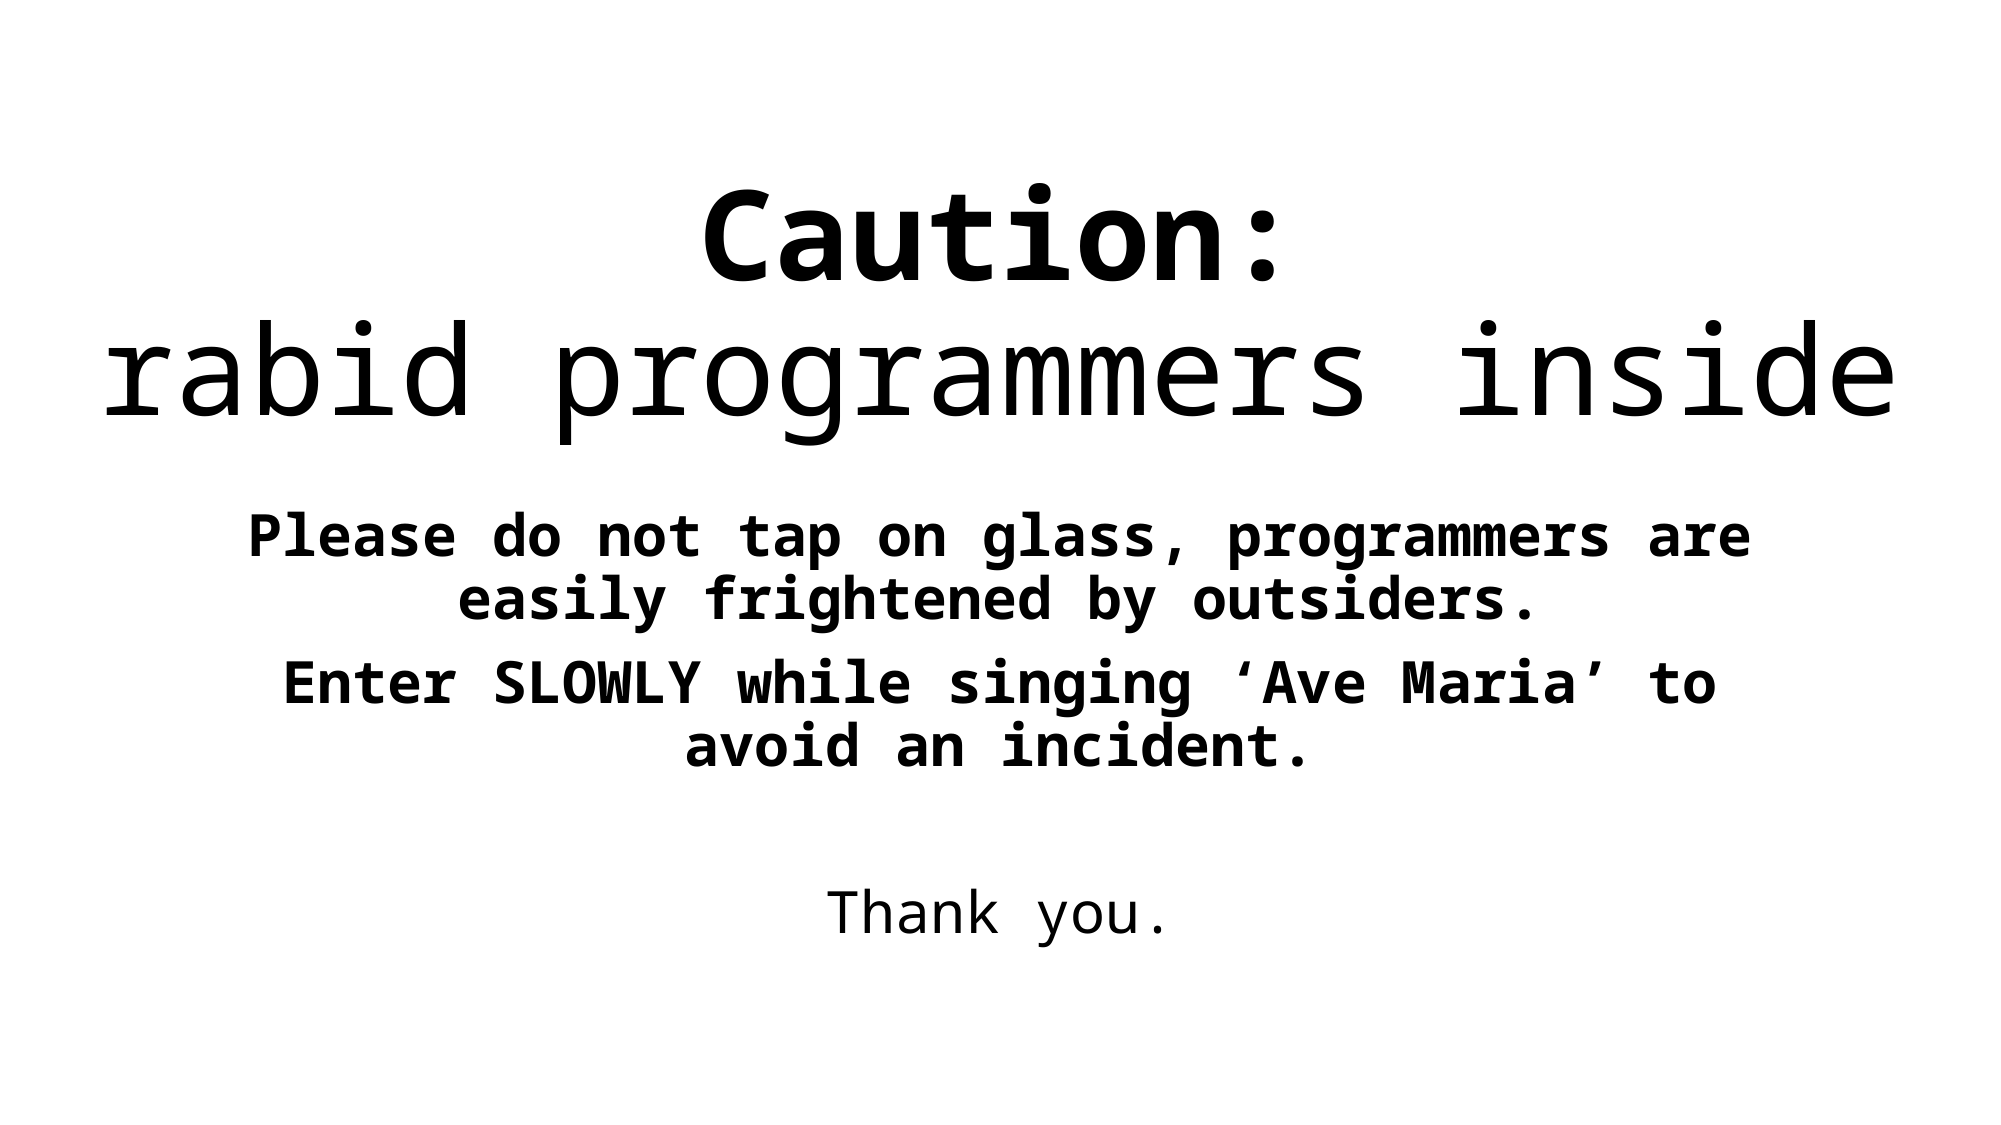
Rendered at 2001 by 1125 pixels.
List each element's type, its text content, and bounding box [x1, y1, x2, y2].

subtitle Please do not tap on glass, programmers are easily frightened by outsiders. Enter SLOWLY while singing ‘Ave Maria’ to avoid an incident. Thank you. [171, 499, 1829, 1125]
title Caution: rabid programmers inside [0, 0, 2000, 450]
